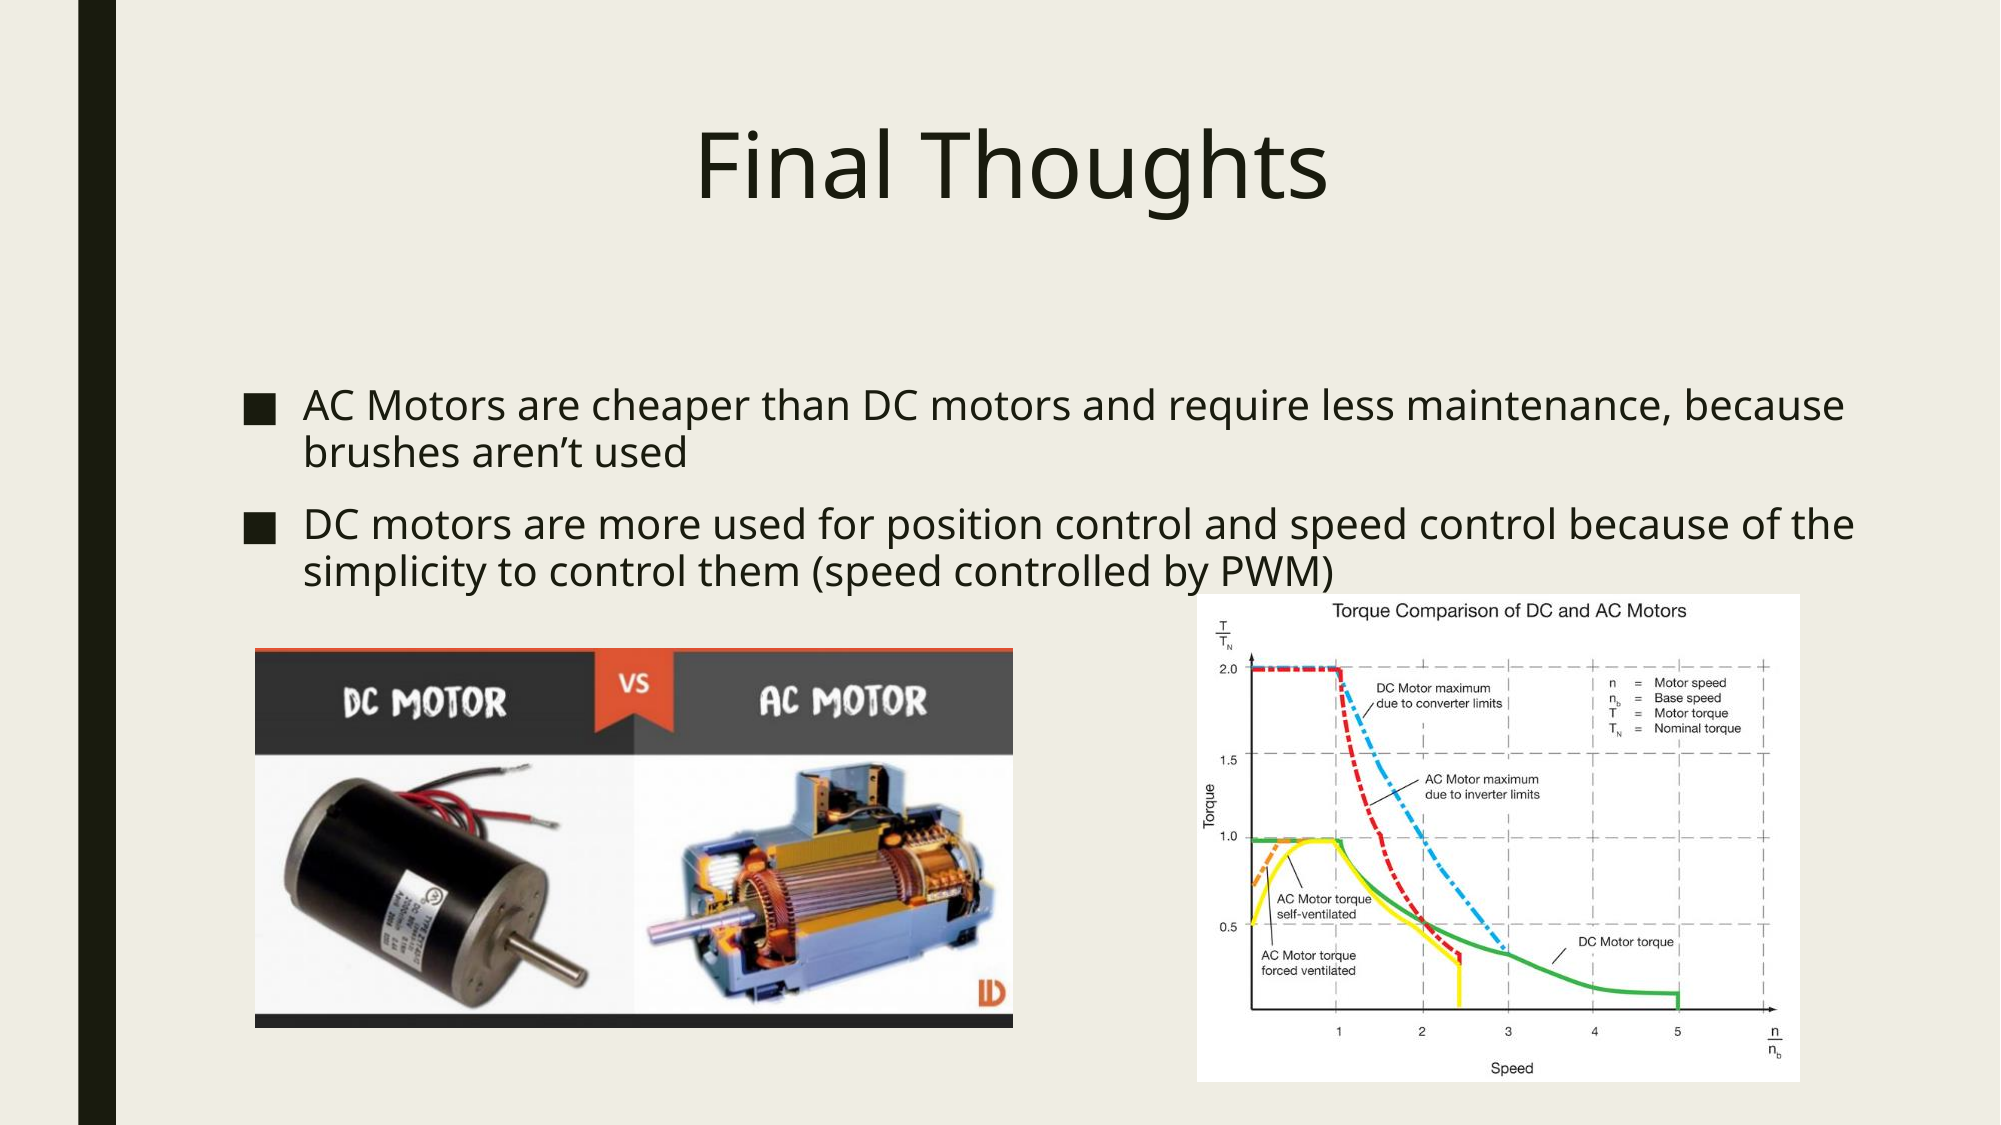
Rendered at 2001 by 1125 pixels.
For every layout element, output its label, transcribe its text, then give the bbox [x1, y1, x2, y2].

picture [255, 648, 1013, 1028]
list AC Motors are cheaper than DC motors and require less maintenance, because brushes aren’t used DC motors are more used for position control and speed control because of the simplicity to control them (speed controlled by PWM) [225, 375, 1937, 963]
title Final Thoughts [225, 112, 1800, 357]
picture [1197, 594, 1800, 1082]
